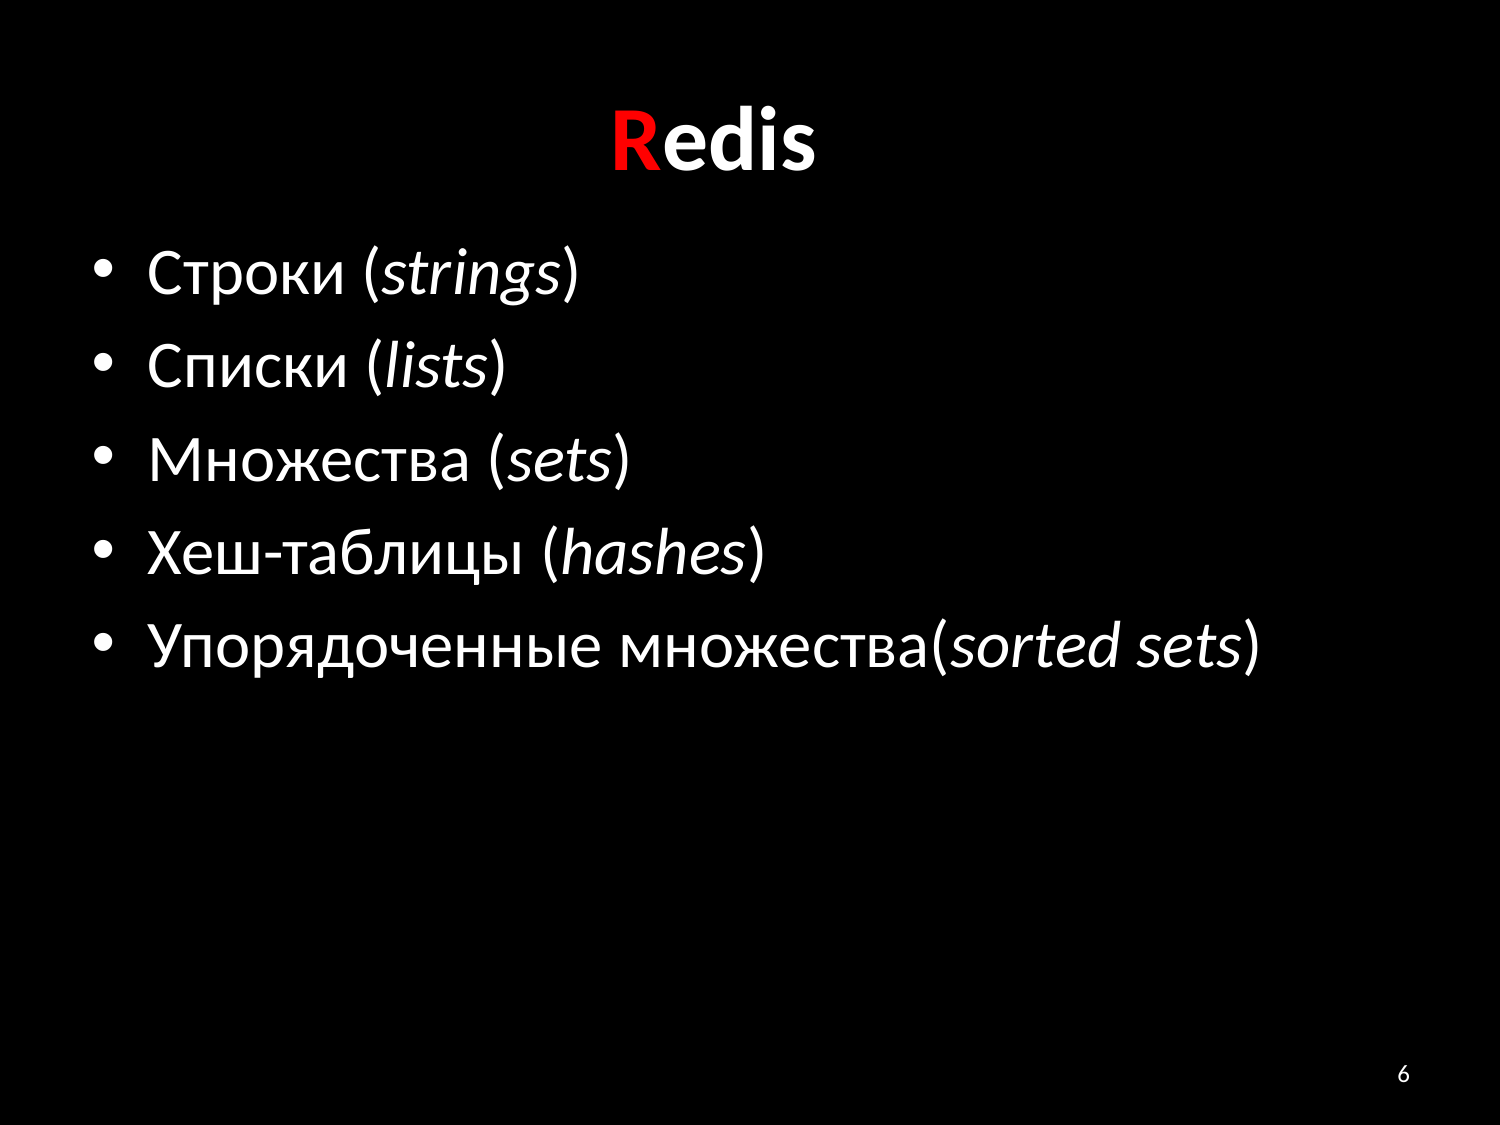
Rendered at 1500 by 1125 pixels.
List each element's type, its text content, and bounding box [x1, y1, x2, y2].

title Redis [75, 45, 1353, 223]
list Строки (strings) Списки (lists) Множества (sets) Хеш-таблицы (hashes) Упорядоченные множества(sorted sets) [76, 219, 1412, 1024]
slide_number 5 [1074, 1042, 1425, 1103]
